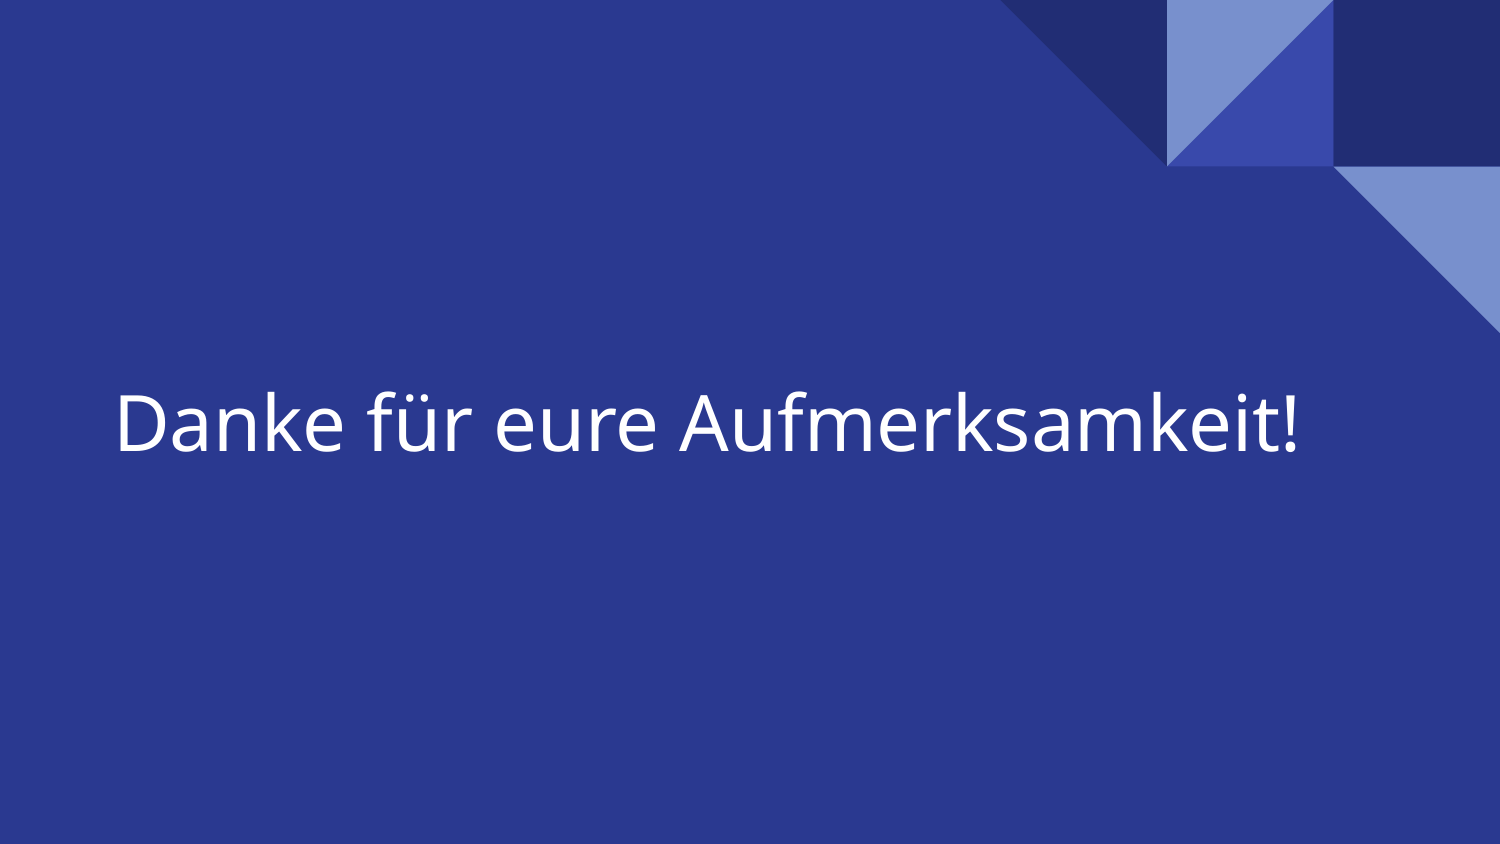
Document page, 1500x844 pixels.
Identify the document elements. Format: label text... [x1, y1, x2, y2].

title Danke für eure Aufmerksamkeit! [98, 353, 1447, 491]
